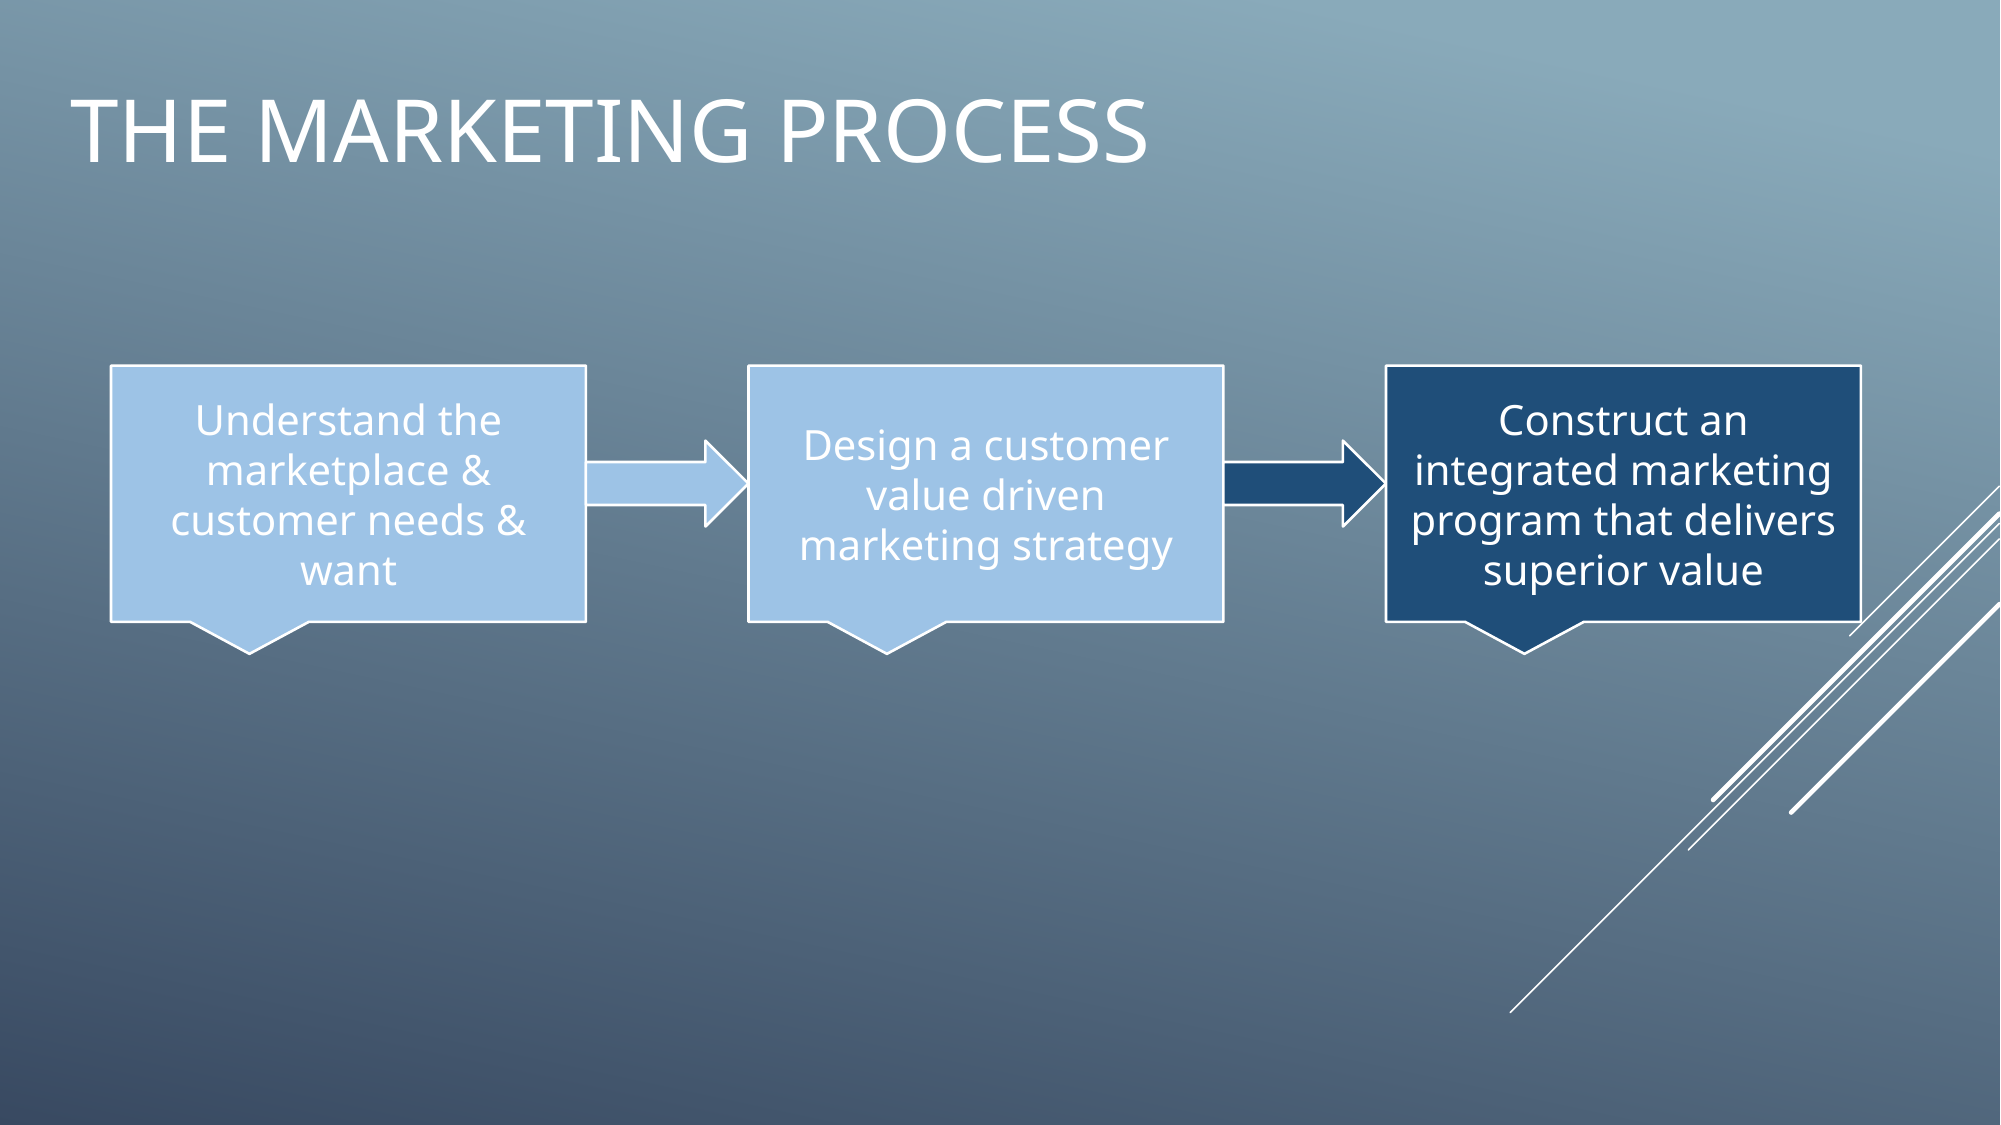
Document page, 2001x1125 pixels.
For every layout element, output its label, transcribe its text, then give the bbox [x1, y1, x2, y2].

text_box [1222, 439, 1387, 528]
text_box Design a customer value driven marketing strategy [747, 364, 1225, 656]
text_box [584, 439, 750, 528]
text_box The marketing process [55, 68, 1627, 189]
text_box Construct an integrated marketing program that delivers superior value [1384, 364, 1863, 656]
text_box Understand the marketplace & customer needs & want [109, 364, 588, 656]
